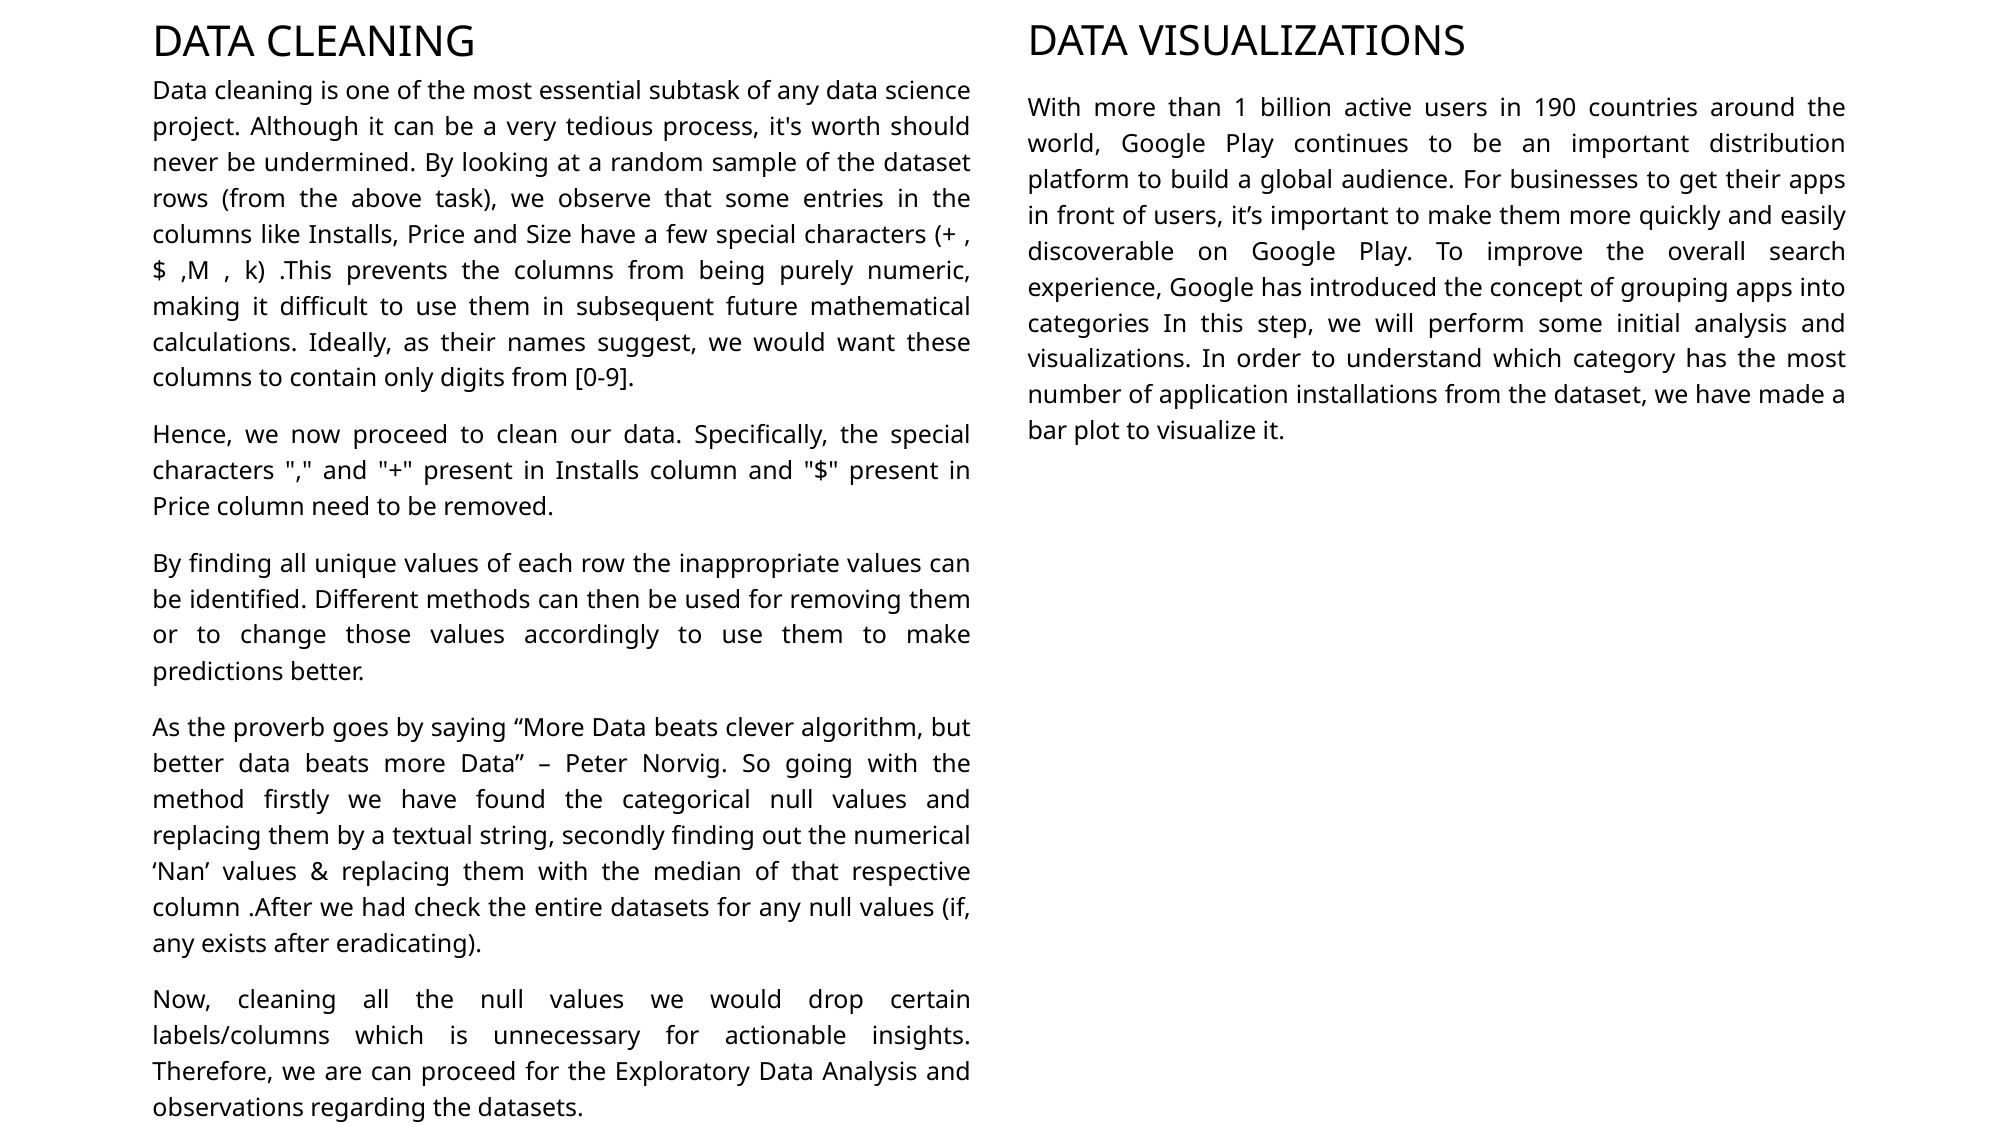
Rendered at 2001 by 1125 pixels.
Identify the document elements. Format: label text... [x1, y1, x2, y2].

list DATA VISUALIZATIONS With more than 1 billion active users in 190 countries around the world, Google Play continues to be an important distribution platform to build a global audience. For businesses to get their apps in front of users, it’s important to make them more quickly and easily discoverable on Google Play. To improve the overall search experience, Google has introduced the concept of grouping apps into categories In this step, we will perform some initial analysis and visualizations. In order to understand which category has the most number of application installations from the dataset, we have made a bar plot to visualize it. [1012, 12, 1863, 1014]
list Data cleaning is one of the most essential subtask of any data science project. Although it can be a very tedious process, it's worth should never be undermined. By looking at a random sample of the dataset rows (from the above task), we observe that some entries in the columns like Installs, Price and Size have a few special characters (+ , $ ,M , k) .This prevents the columns from being purely numeric, making it difficult to use them in subsequent future mathematical calculations. Ideally, as their names suggest, we would want these columns to contain only digits from [0-9]. Hence, we now proceed to clean our data. Specifically, the special characters "," and "+" present in Installs column and "$" present in Price column need to be removed. By finding all unique values of each row the inappropriate values can be identified. Different methods can then be used for removing them or to change those values accordingly to use them to make predictions better. As the proverb goes by saying “More Data beats clever algorithm, but better data beats more Data” – Peter Norvig. So going with the method firstly we have found the categorical null values and replacing them by a textual string, secondly finding out the numerical ‘Nan’ values & replacing them with the median of that respective column .After we had check the entire datasets for any null values (if, any exists after eradicating). Now, cleaning all the null values we would drop certain labels/columns which is unnecessary for actionable insights. Therefore, we are can proceed for the Exploratory Data Analysis and observations regarding the datasets. [137, 61, 988, 1125]
title DATA CLEANING [137, 12, 988, 61]
